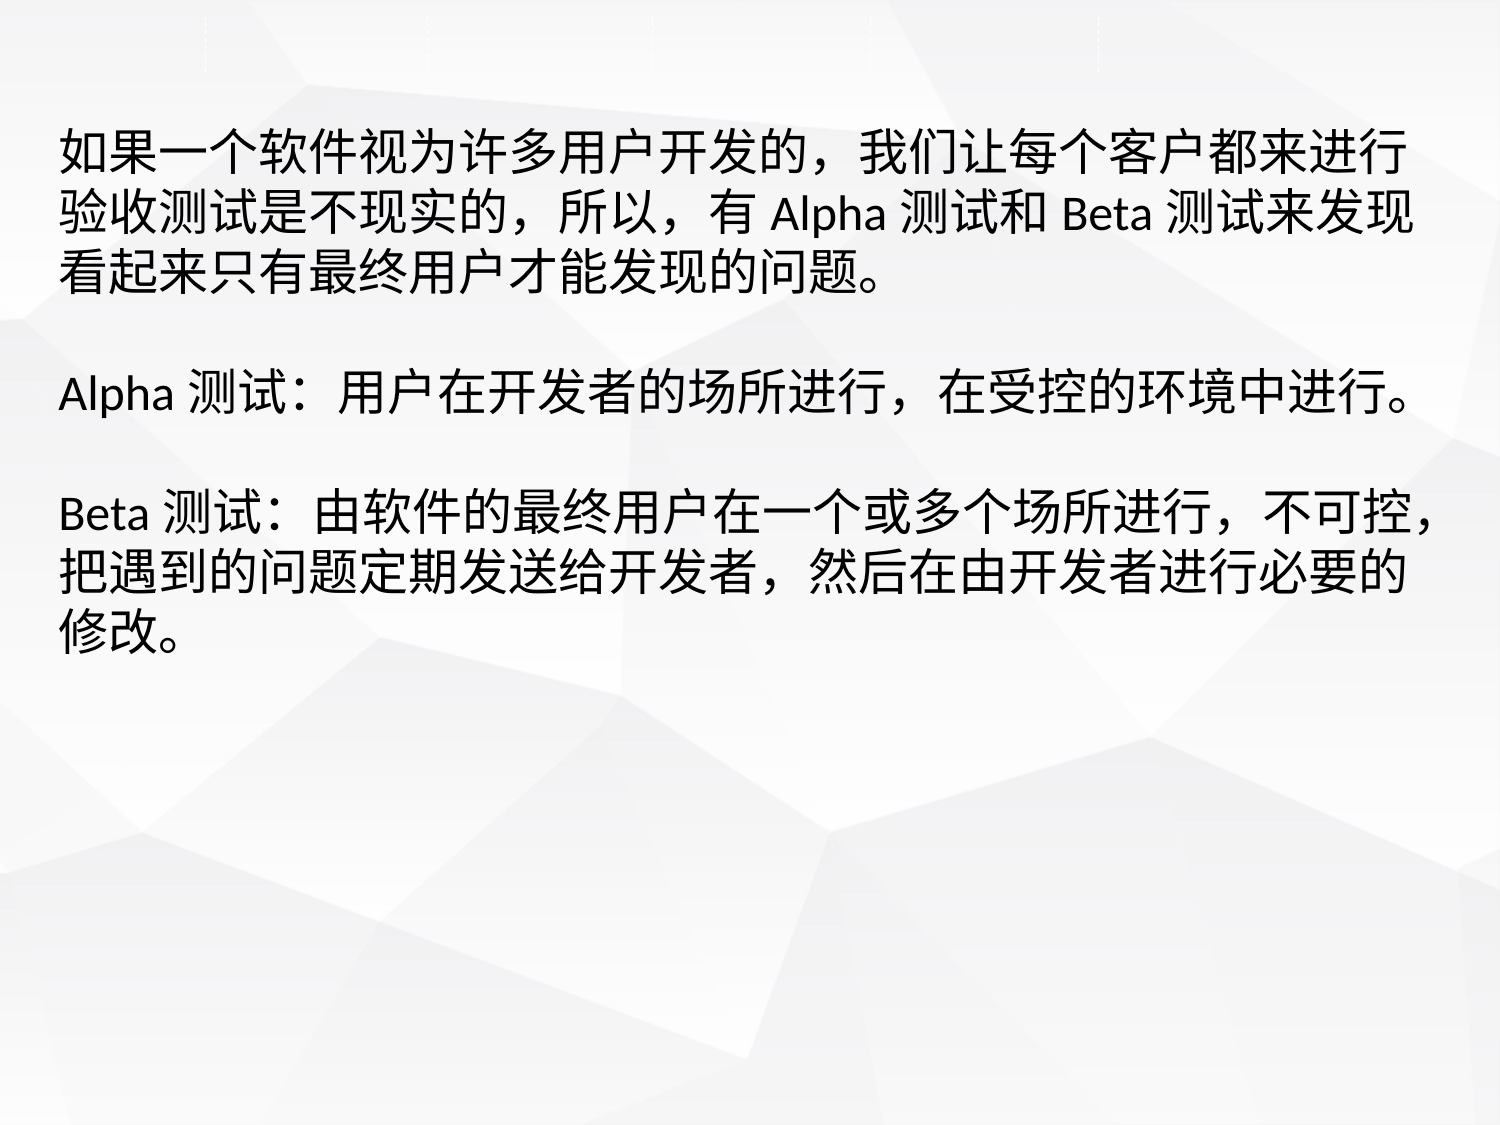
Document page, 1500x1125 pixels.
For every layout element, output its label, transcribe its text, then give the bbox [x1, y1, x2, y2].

picture [0, 0, 1500, 1125]
text_box 如果一个软件视为许多用户开发的，我们让每个客户都来进行验收测试是不现实的，所以，有Alpha测试和Beta测试来发现看起来只有最终用户才能发现的问题。 Alpha测试：用户在开发者的场所进行，在受控的环境中进行。 Beta测试：由软件的最终用户在一个或多个场所进行，不可控，把遇到的问题定期发送给开发者，然后在由开发者进行必要的修改。 [43, 112, 1444, 668]
